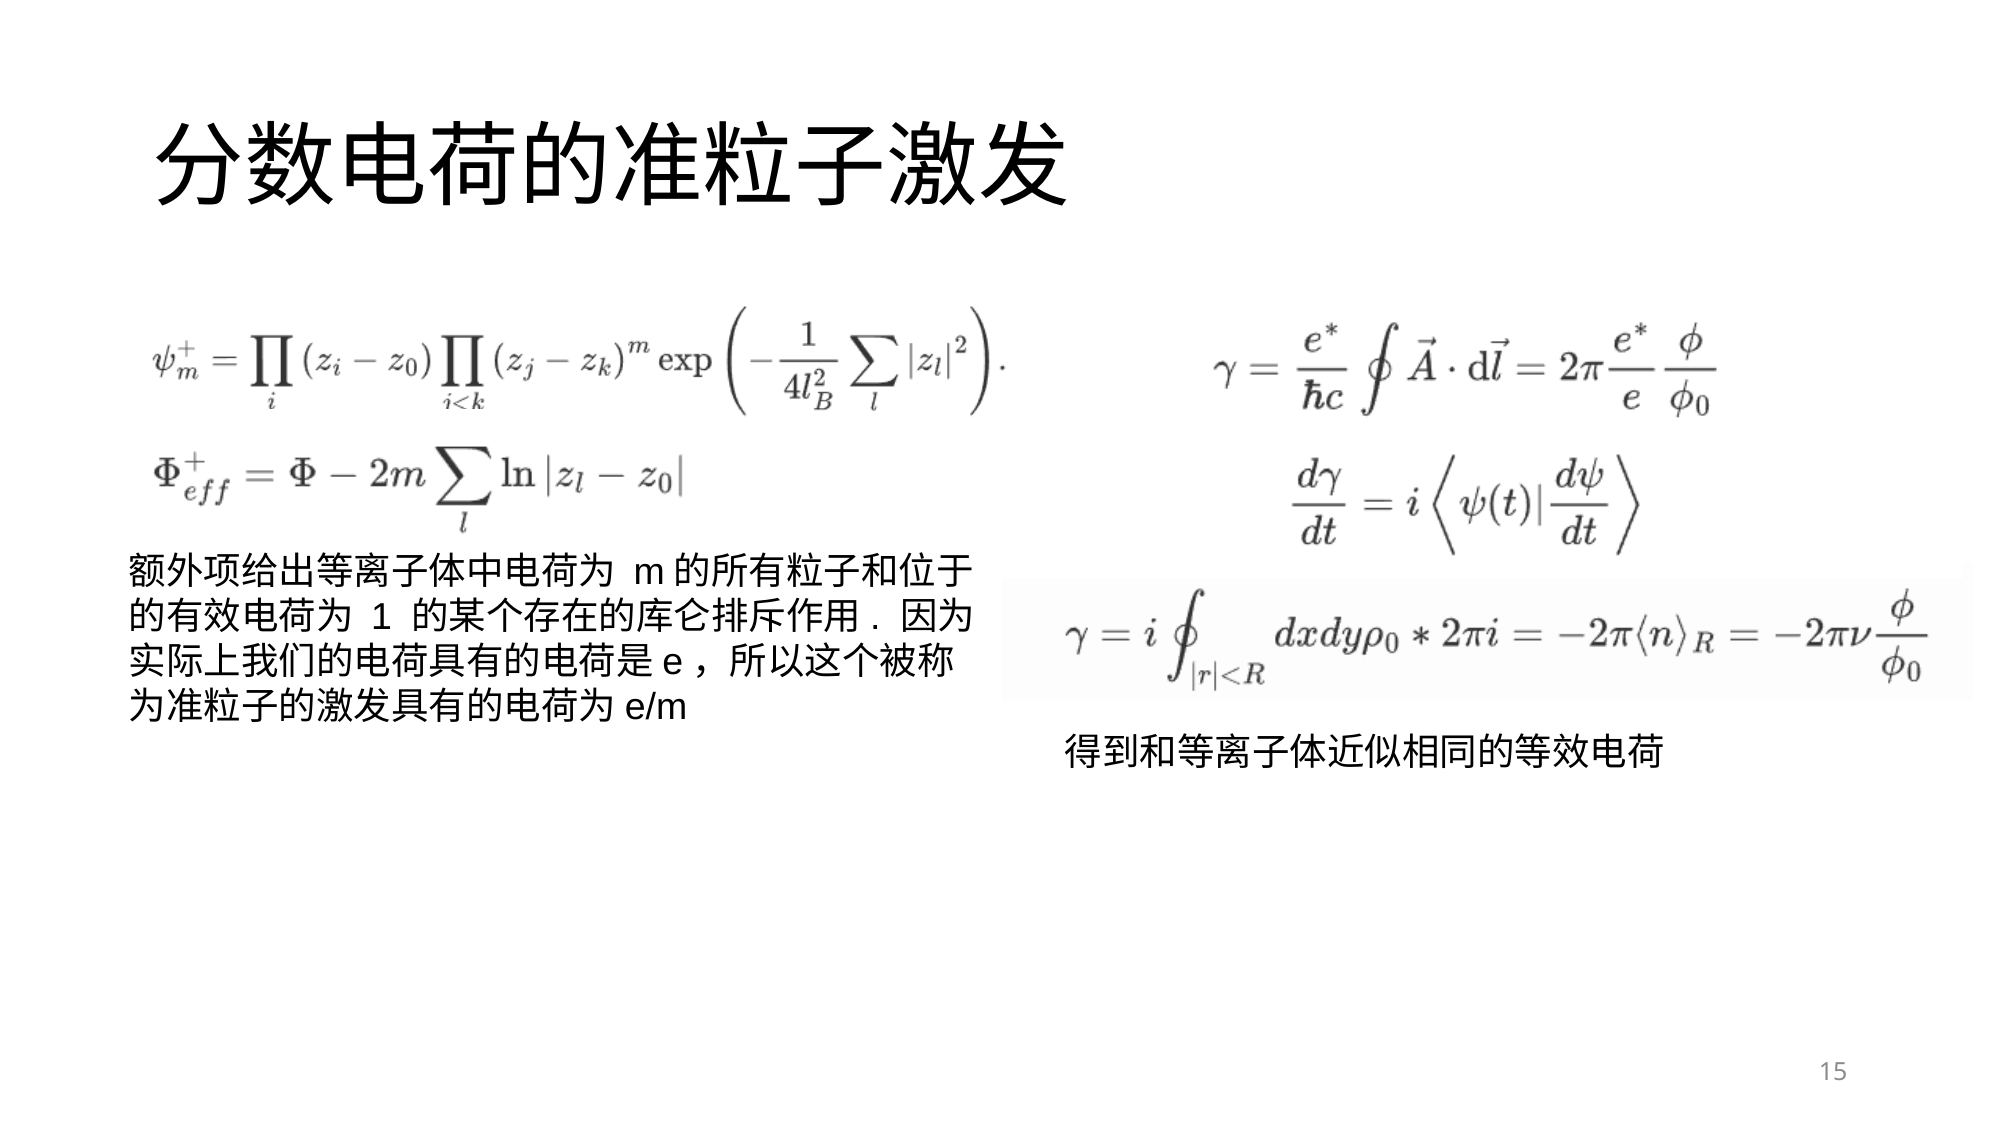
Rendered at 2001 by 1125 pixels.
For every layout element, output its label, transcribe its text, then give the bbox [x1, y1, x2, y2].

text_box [87, 277, 1027, 545]
title 分数电荷的准粒子激发 [137, 59, 1863, 278]
picture [1002, 299, 1973, 721]
text_box 得到和等离子体近似相同的等效电荷 [1049, 721, 1808, 780]
slide_number 15 [1412, 1042, 1863, 1103]
